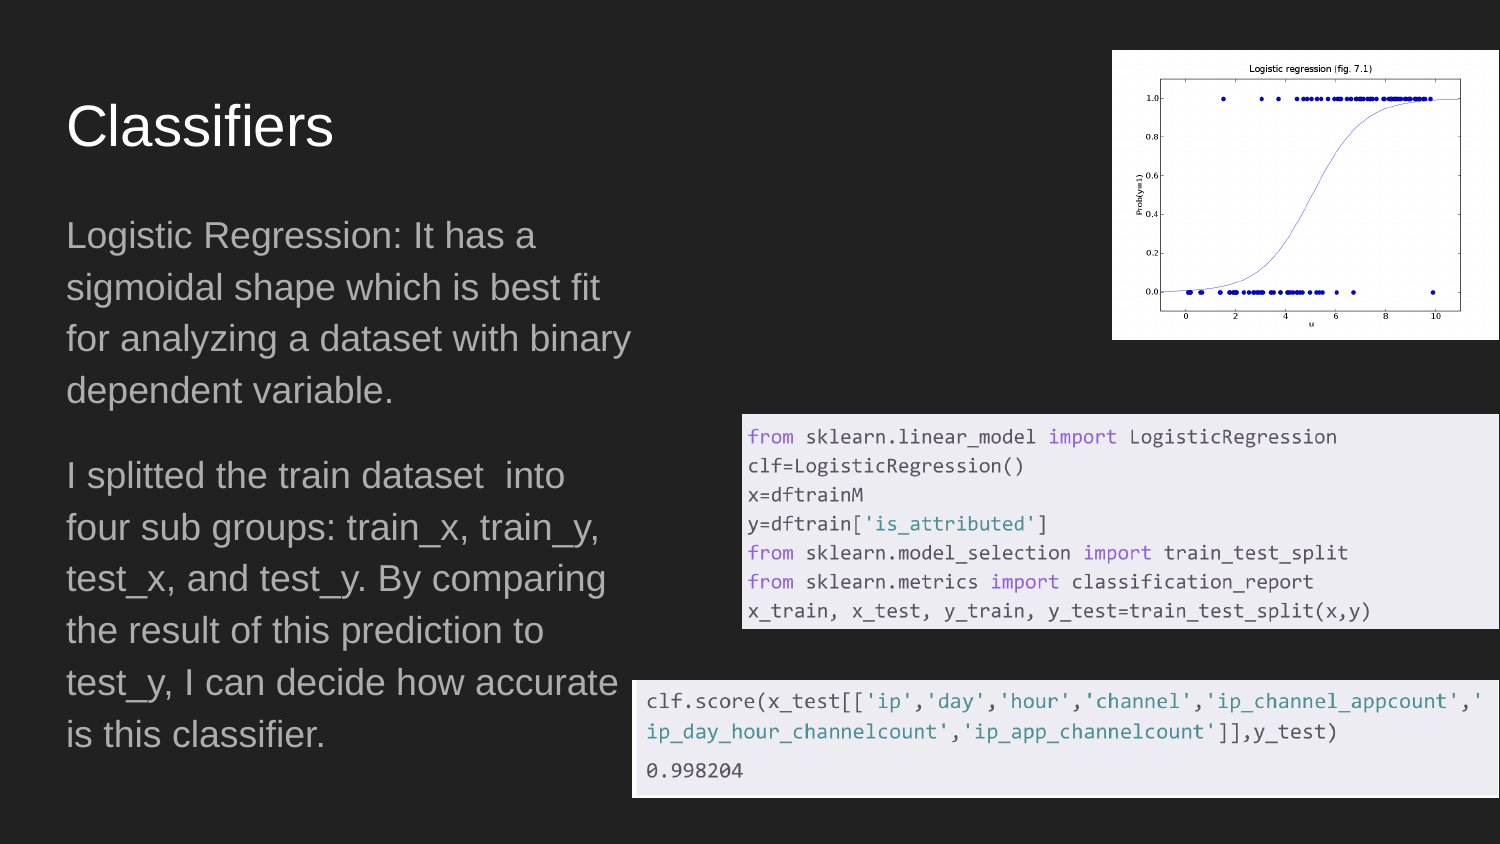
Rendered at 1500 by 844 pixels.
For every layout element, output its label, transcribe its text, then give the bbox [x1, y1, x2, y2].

list Logistic Regression: It has a sigmoidal shape which is best fit for analyzing a dataset with binary dependent variable. I splitted the train dataset into four sub groups: train_x, train_y, test_x, and test_y. By comparing the result of this prediction to test_y, I can decide how accurate is this classifier. [51, 189, 655, 505]
picture [1112, 50, 1499, 341]
picture [631, 679, 1499, 798]
title Classifiers [51, 72, 1107, 167]
picture [742, 414, 1499, 630]
